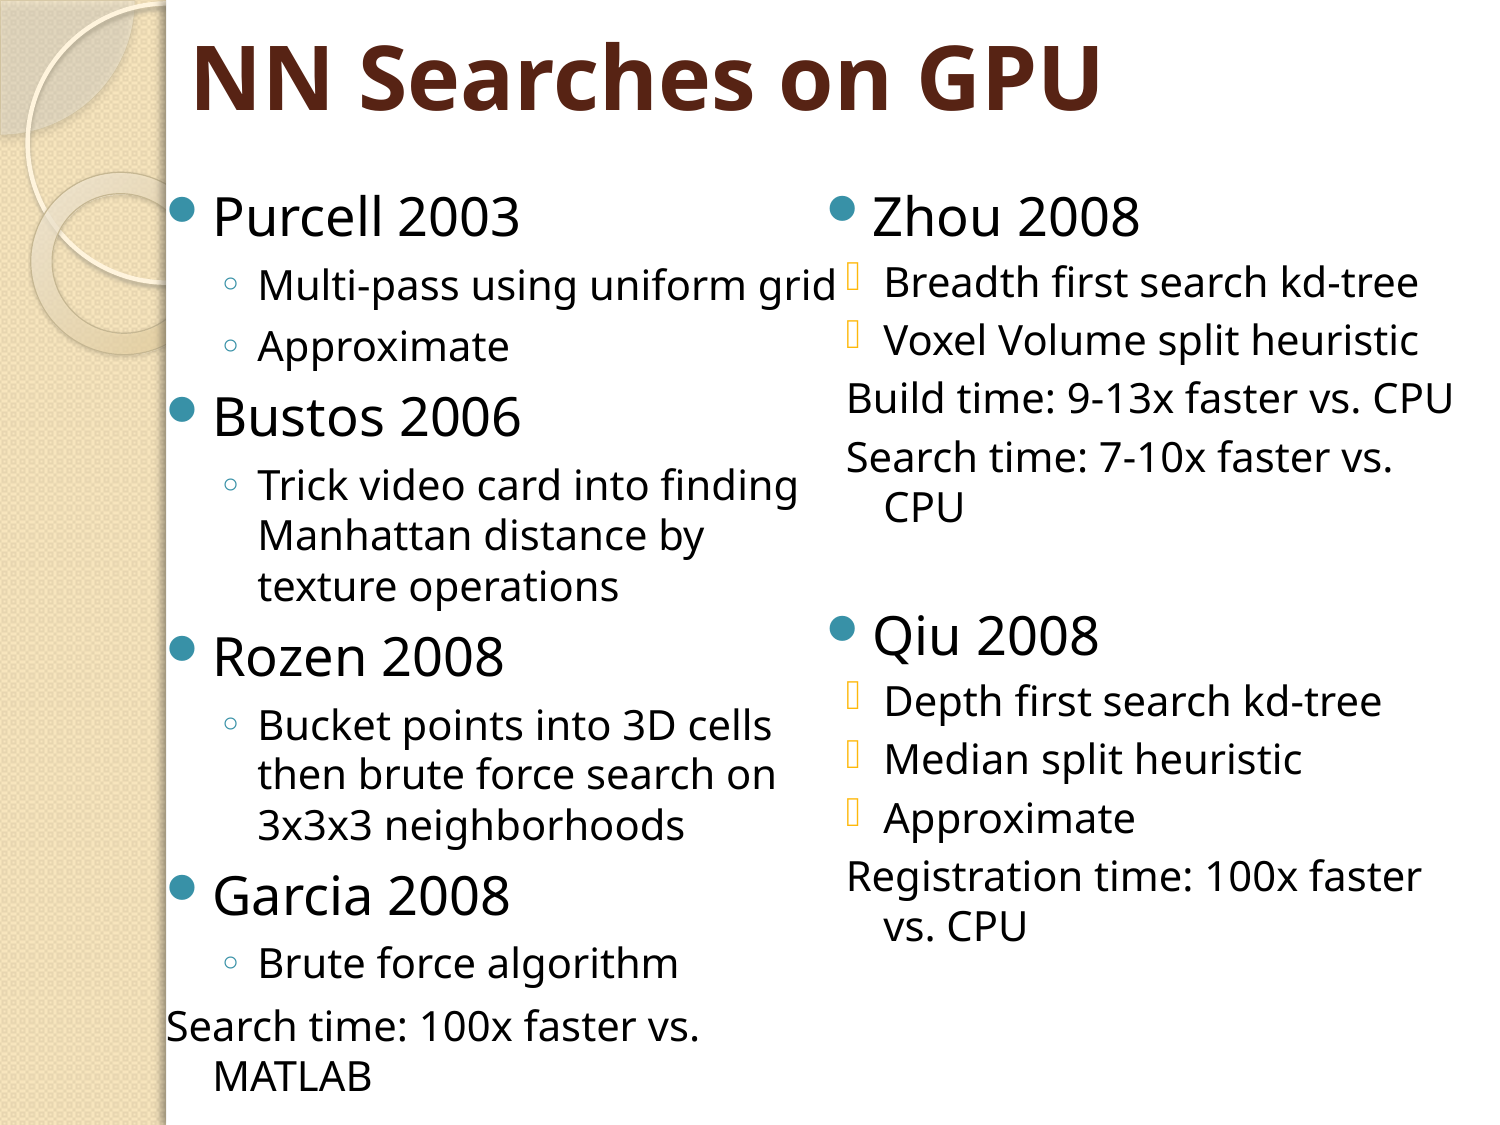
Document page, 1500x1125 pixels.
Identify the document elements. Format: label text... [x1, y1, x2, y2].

text_box Zhou 2008 Breadth first search kd-tree Voxel Volume split heuristic Build time: 9-13x faster vs. CPU Search time: 7-10x faster vs. CPU Qiu 2008 Depth first search kd-tree Median split heuristic Approximate Registration time: 100x faster vs. CPU [798, 174, 1500, 1088]
list Purcell 2003 Multi-pass using uniform grid Approximate Bustos 2006 Trick video card into finding Manhattan distance by texture operations Rozen 2008 Bucket points into 3D cells then brute force search on 3x3x3 neighborhoods Garcia 2008 Brute force algorithm Search time: 100x faster vs. MATLAB [137, 174, 863, 1100]
title NN Searches on GPU [174, 12, 1405, 138]
